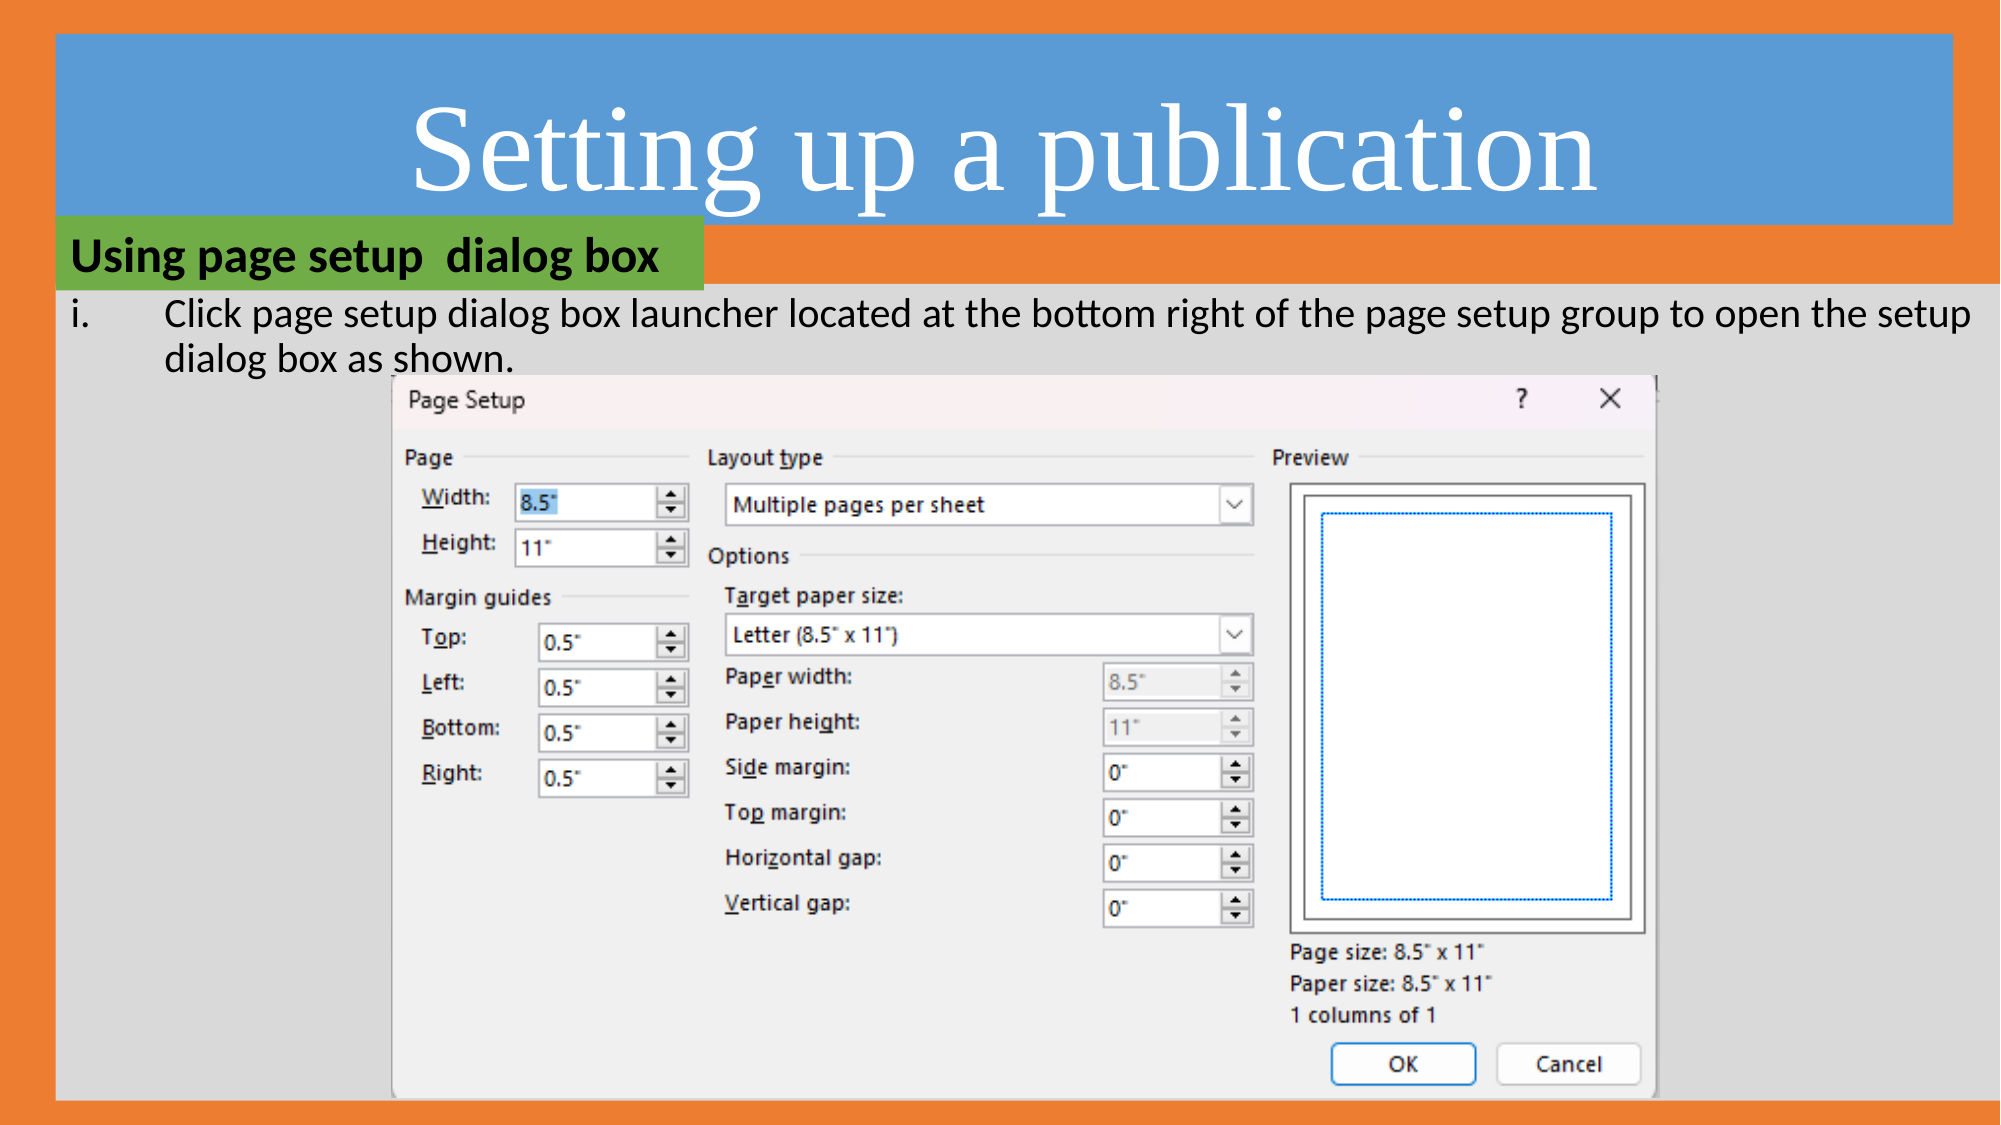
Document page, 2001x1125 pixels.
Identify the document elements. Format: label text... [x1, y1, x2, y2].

text_box Using page setup dialog box [55, 215, 704, 291]
picture [391, 375, 1660, 1098]
title Setting up a publication [55, 33, 1954, 225]
subtitle Click page setup dialog box launcher located at the bottom right of the page setup group to open the setup dialog box as shown. [55, 283, 2000, 1101]
footer Ms Publisher Notes | Mr. Castro O. | F2 [662, 1098, 1338, 1103]
